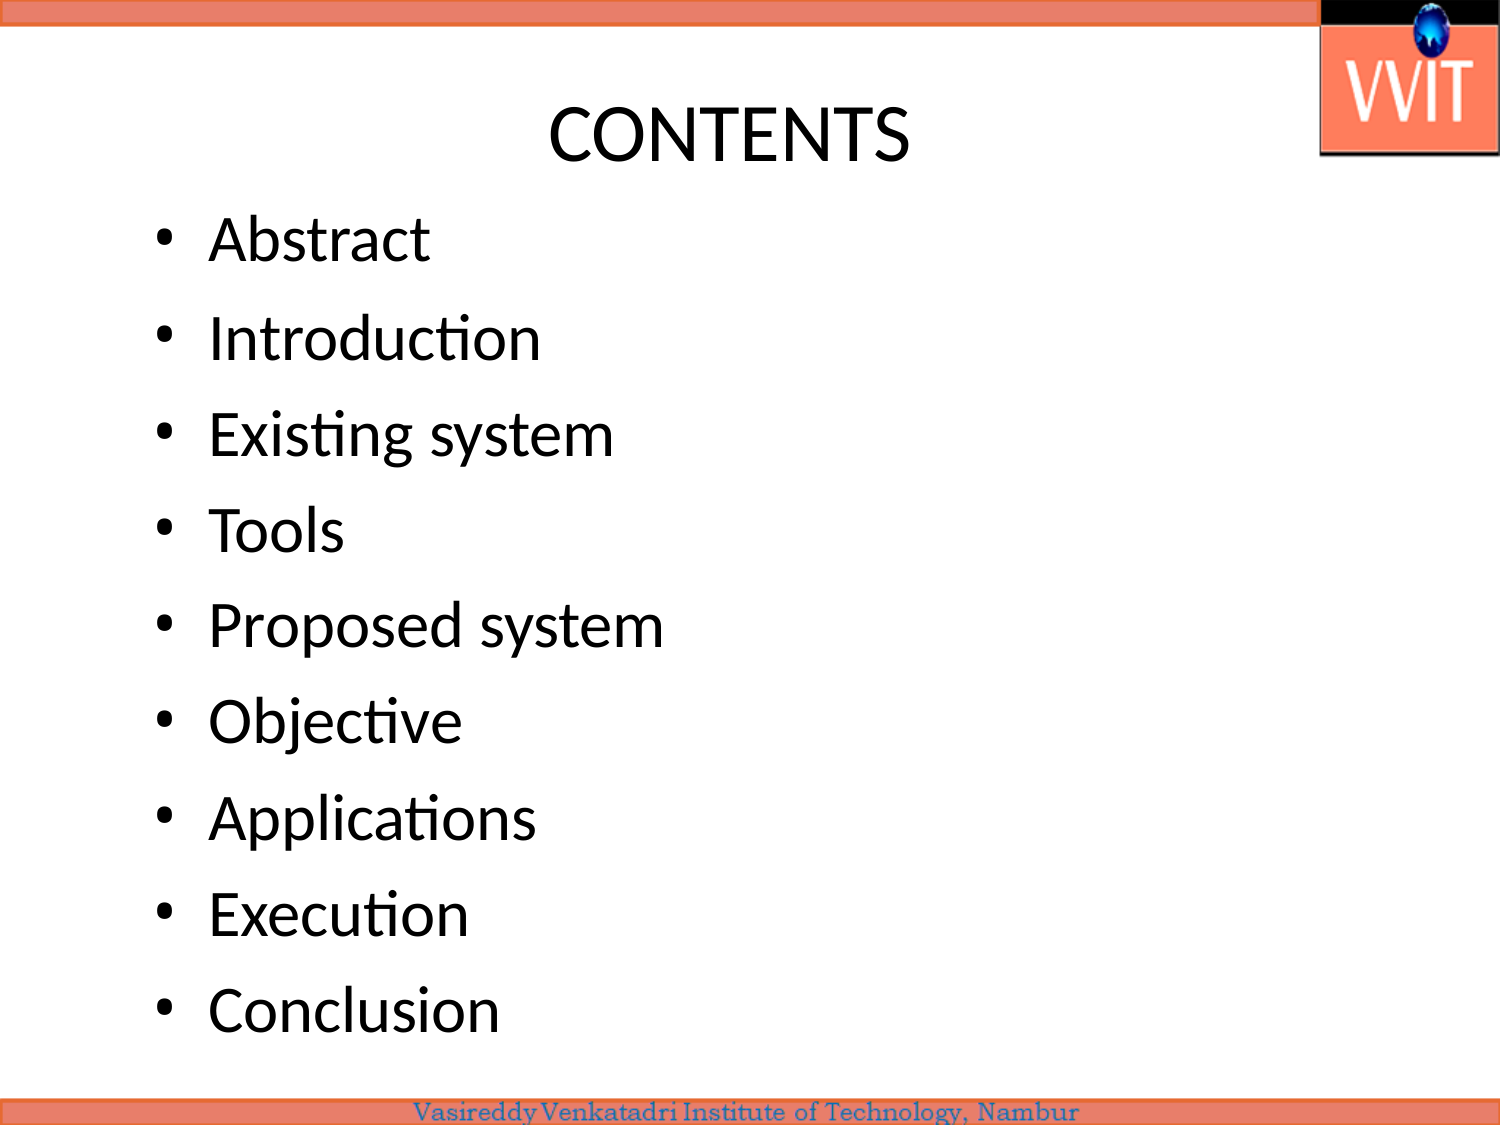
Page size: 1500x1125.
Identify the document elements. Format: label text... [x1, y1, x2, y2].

picture [0, 0, 1500, 1125]
title CONTENTS [546, 75, 955, 266]
text_box Abstract Introduction Existing system Tools Proposed system Objective Applications Execution Conclusion [150, 177, 670, 1046]
